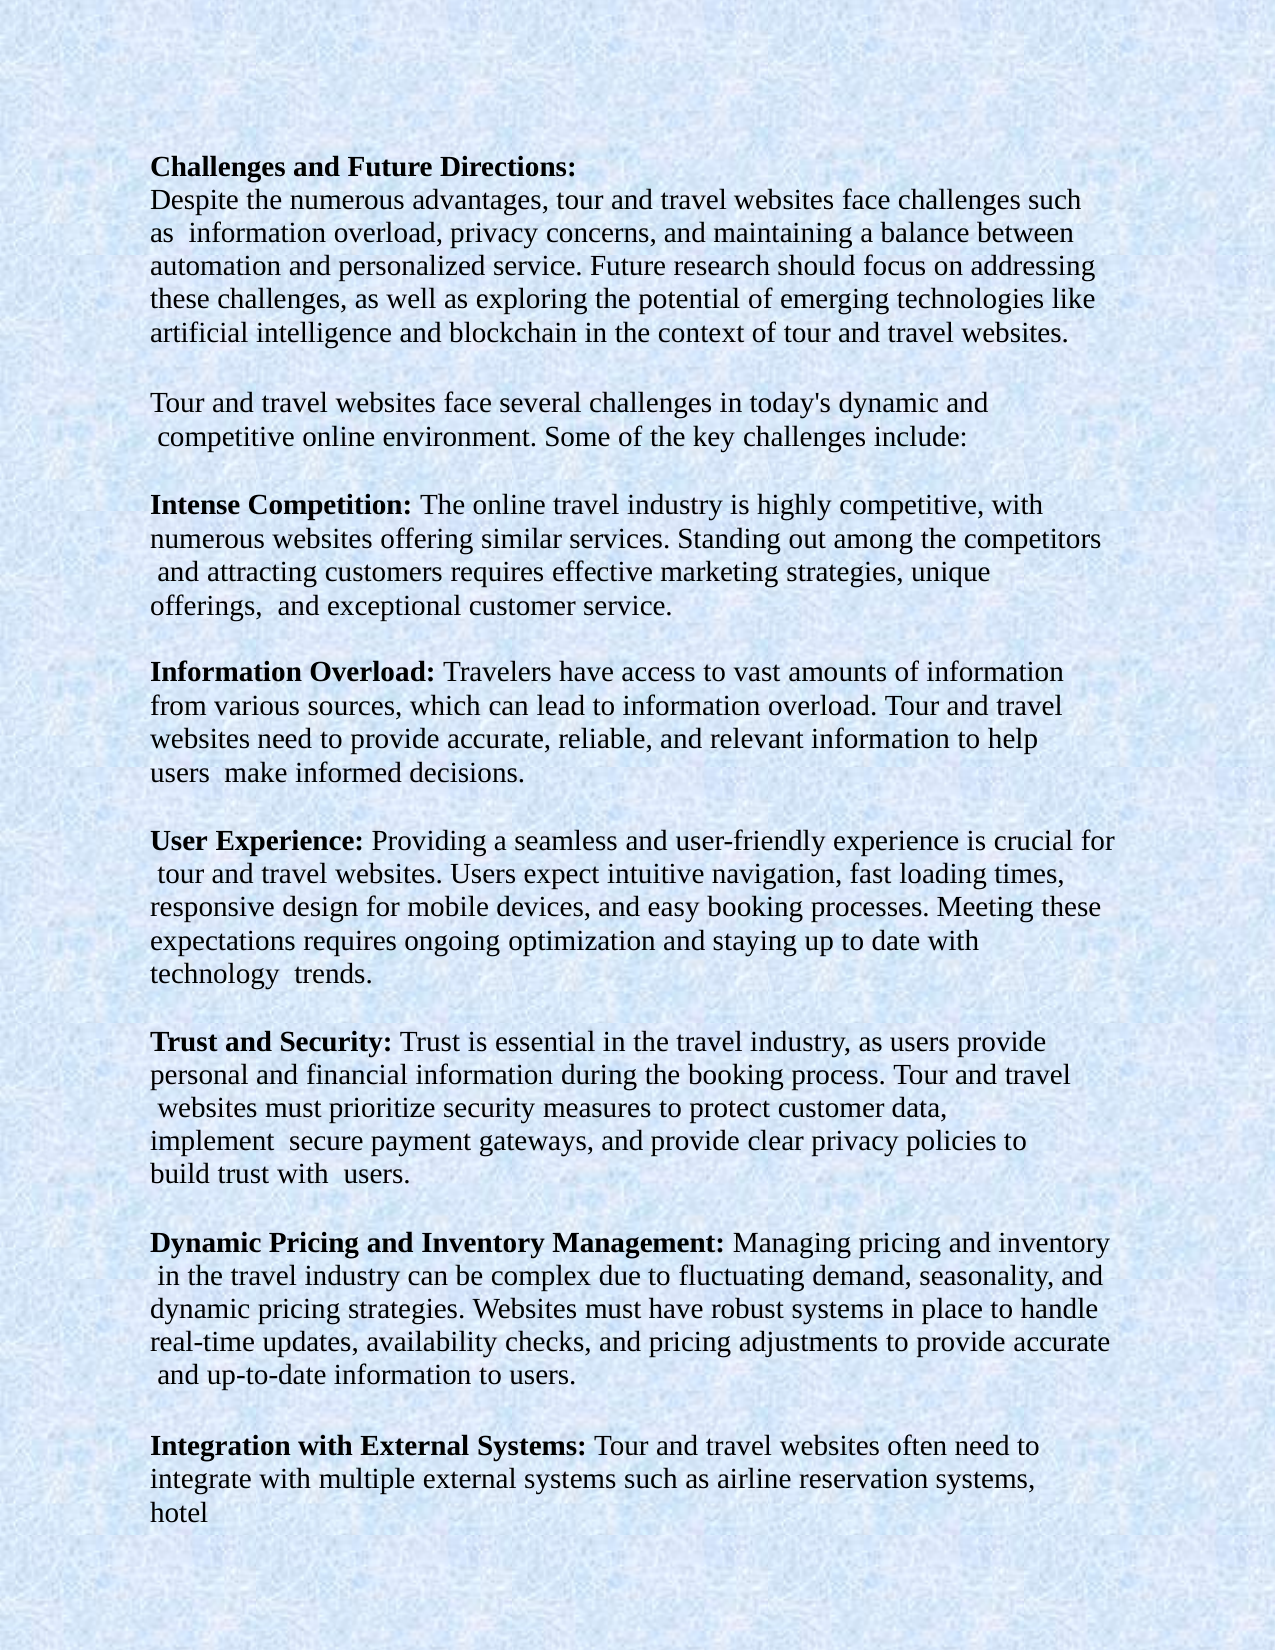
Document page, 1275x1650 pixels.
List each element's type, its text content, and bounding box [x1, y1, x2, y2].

text_box Challenges and Future Directions: Despite the numerous advantages, tour and travel websites face challenges such as information overload, privacy concerns, and maintaining a balance between automation and personalized service. Future research should focus on addressing these challenges, as well as exploring the potential of emerging technologies like artificial intelligence and blockchain in the context of tour and travel websites. Tour and travel websites face several challenges in today's dynamic and competitive online environment. Some of the key challenges include: Intense Competition: The online travel industry is highly competitive, with numerous websites offering similar services. Standing out among the competitors and attracting customers requires effective marketing strategies, unique offerings, and exceptional customer service. Information Overload: Travelers have access to vast amounts of information from various sources, which can lead to information overload. Tour and travel websites need to provide accurate, reliable, and relevant information to help users make informed decisions. User Experience: Providing a seamless and user-friendly experience is crucial for tour and travel websites. Users expect intuitive navigation, fast loading times, responsive design for mobile devices, and easy booking processes. Meeting these expectations requires ongoing optimization and staying up to date with technology trends. Trust and Security: Trust is essential in the travel industry, as users provide personal and financial information during the booking process. Tour and travel websites must prioritize security measures to protect customer data, implement secure payment gateways, and provide clear privacy policies to build trust with users. Dynamic Pricing and Inventory Management: Managing pricing and inventory in the travel industry can be complex due to fluctuating demand, seasonality, and dynamic pricing strategies. Websites must have robust systems in place to handle real-time updates, availability checks, and pricing adjustments to provide accurate and up-to-date information to users. Integration with External Systems: Tour and travel websites often need to integrate with multiple external systems such as airline reservation systems, hotel [147, 145, 1116, 1528]
picture [0, 0, 1275, 1650]
